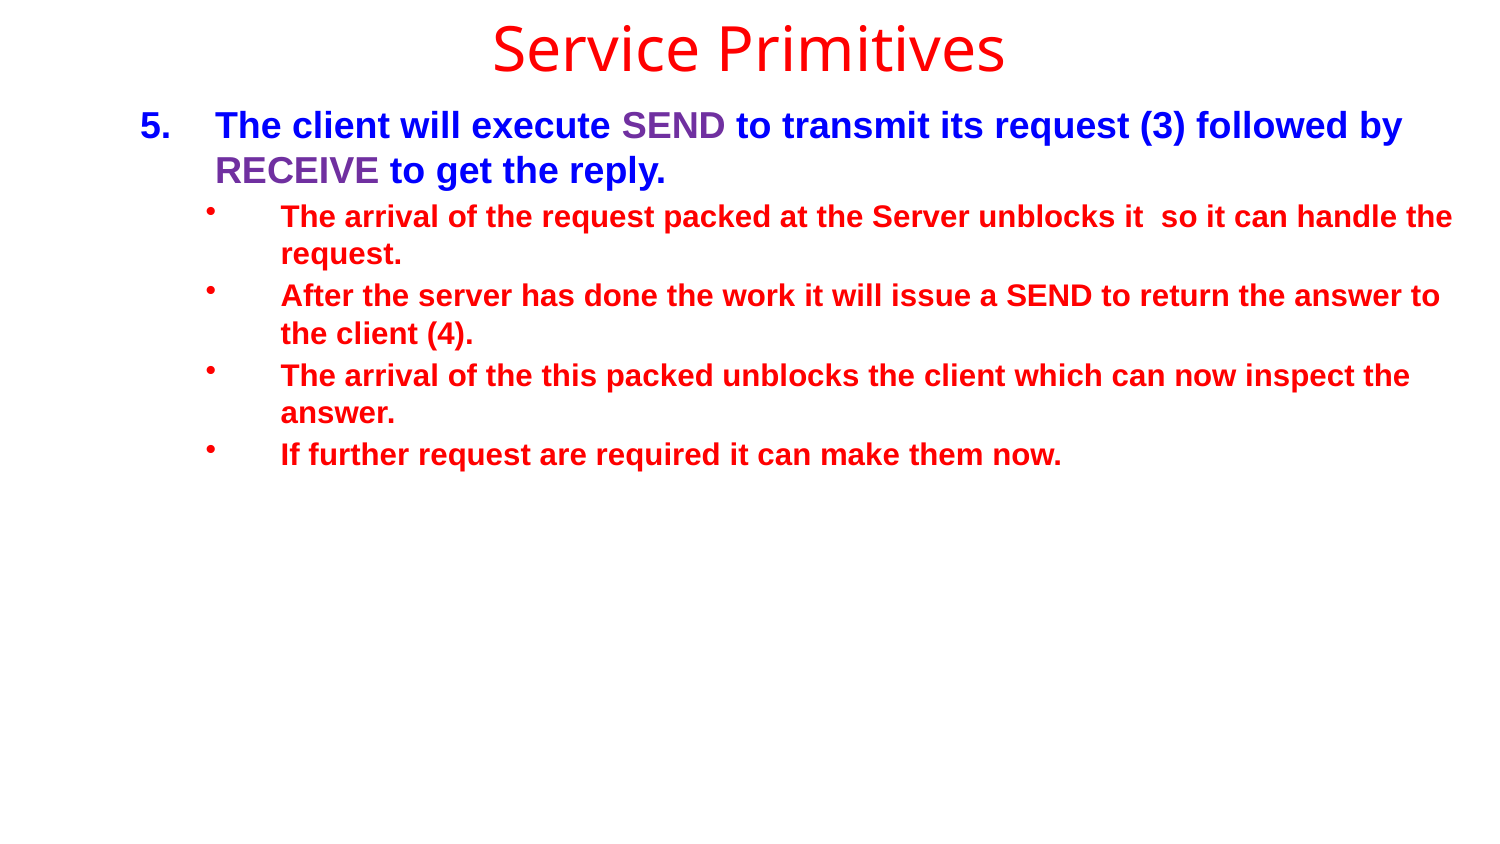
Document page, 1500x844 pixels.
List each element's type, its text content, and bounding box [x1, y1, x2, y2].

list The client will execute SEND to transmit its request (3) followed by RECEIVE to get the reply. The arrival of the request packed at the Server unblocks it so it can handle the request. After the server has done the work it will issue a SEND to return the answer to the client (4). The arrival of the this packed unblocks the client which can now inspect the answer. If further request are required it can make them now. [124, 93, 1500, 798]
title Service Primitives [0, 0, 1500, 94]
